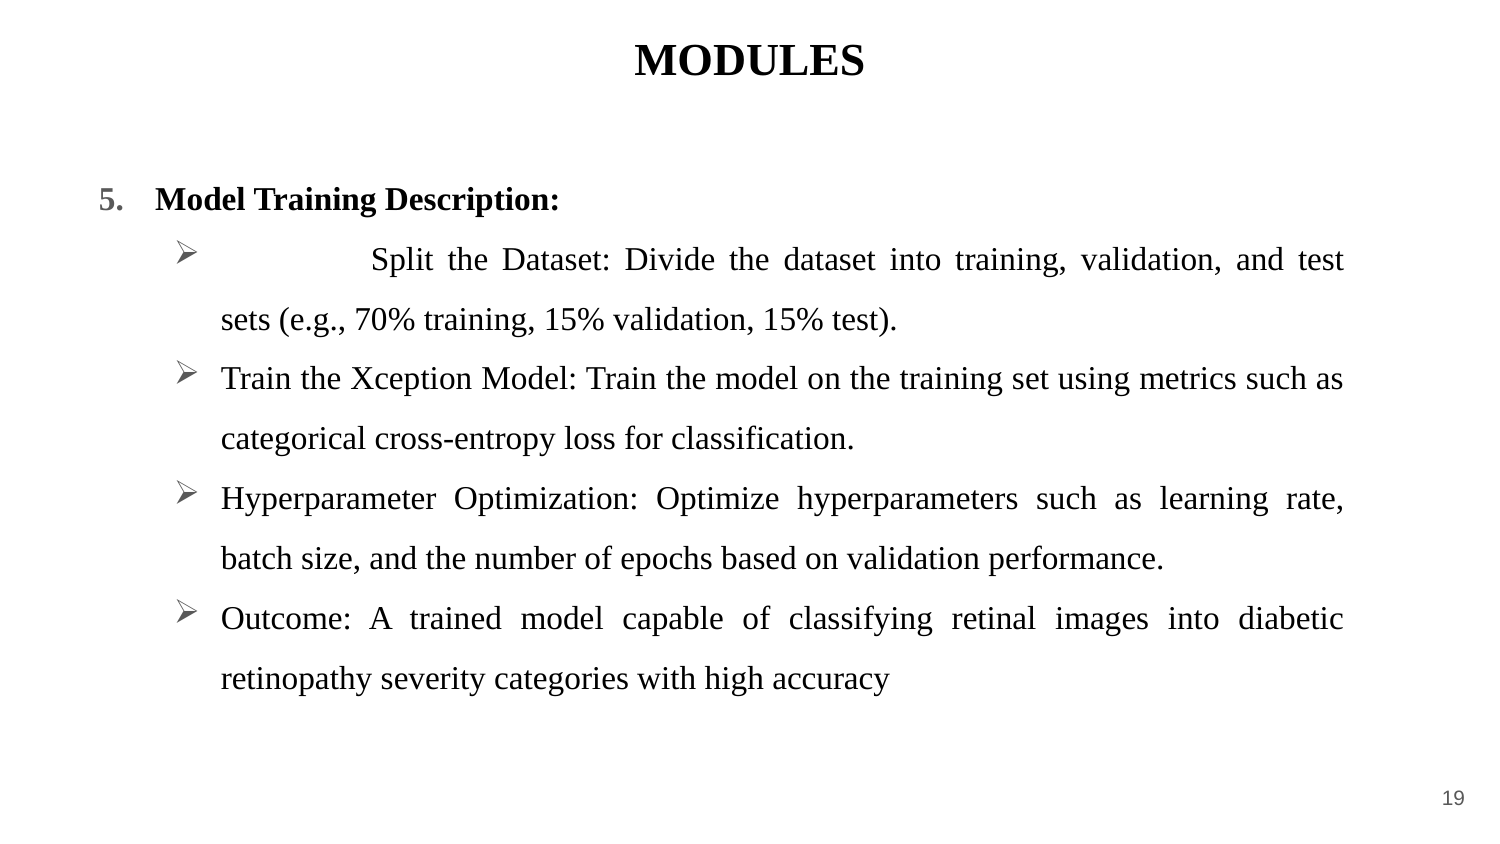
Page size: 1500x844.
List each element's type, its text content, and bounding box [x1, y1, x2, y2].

title MODULES [51, 29, 1449, 100]
subtitle Model Training Description: Split the Dataset: Divide the dataset into training, validation, and test sets (e.g., 70% training, 15% validation, 15% test). Train the Xception Model: Train the model on the training set using metrics such as categorical cross-entropy loss for classification. Hyperparameter Optimization: Optimize hyperparameters such as learning rate, batch size, and the number of epochs based on validation performance. Outcome: A trained model capable of classifying retinal images into diabetic retinopathy severity categories with high accuracy [65, 141, 1362, 844]
slide_number 19 [1389, 764, 1480, 830]
